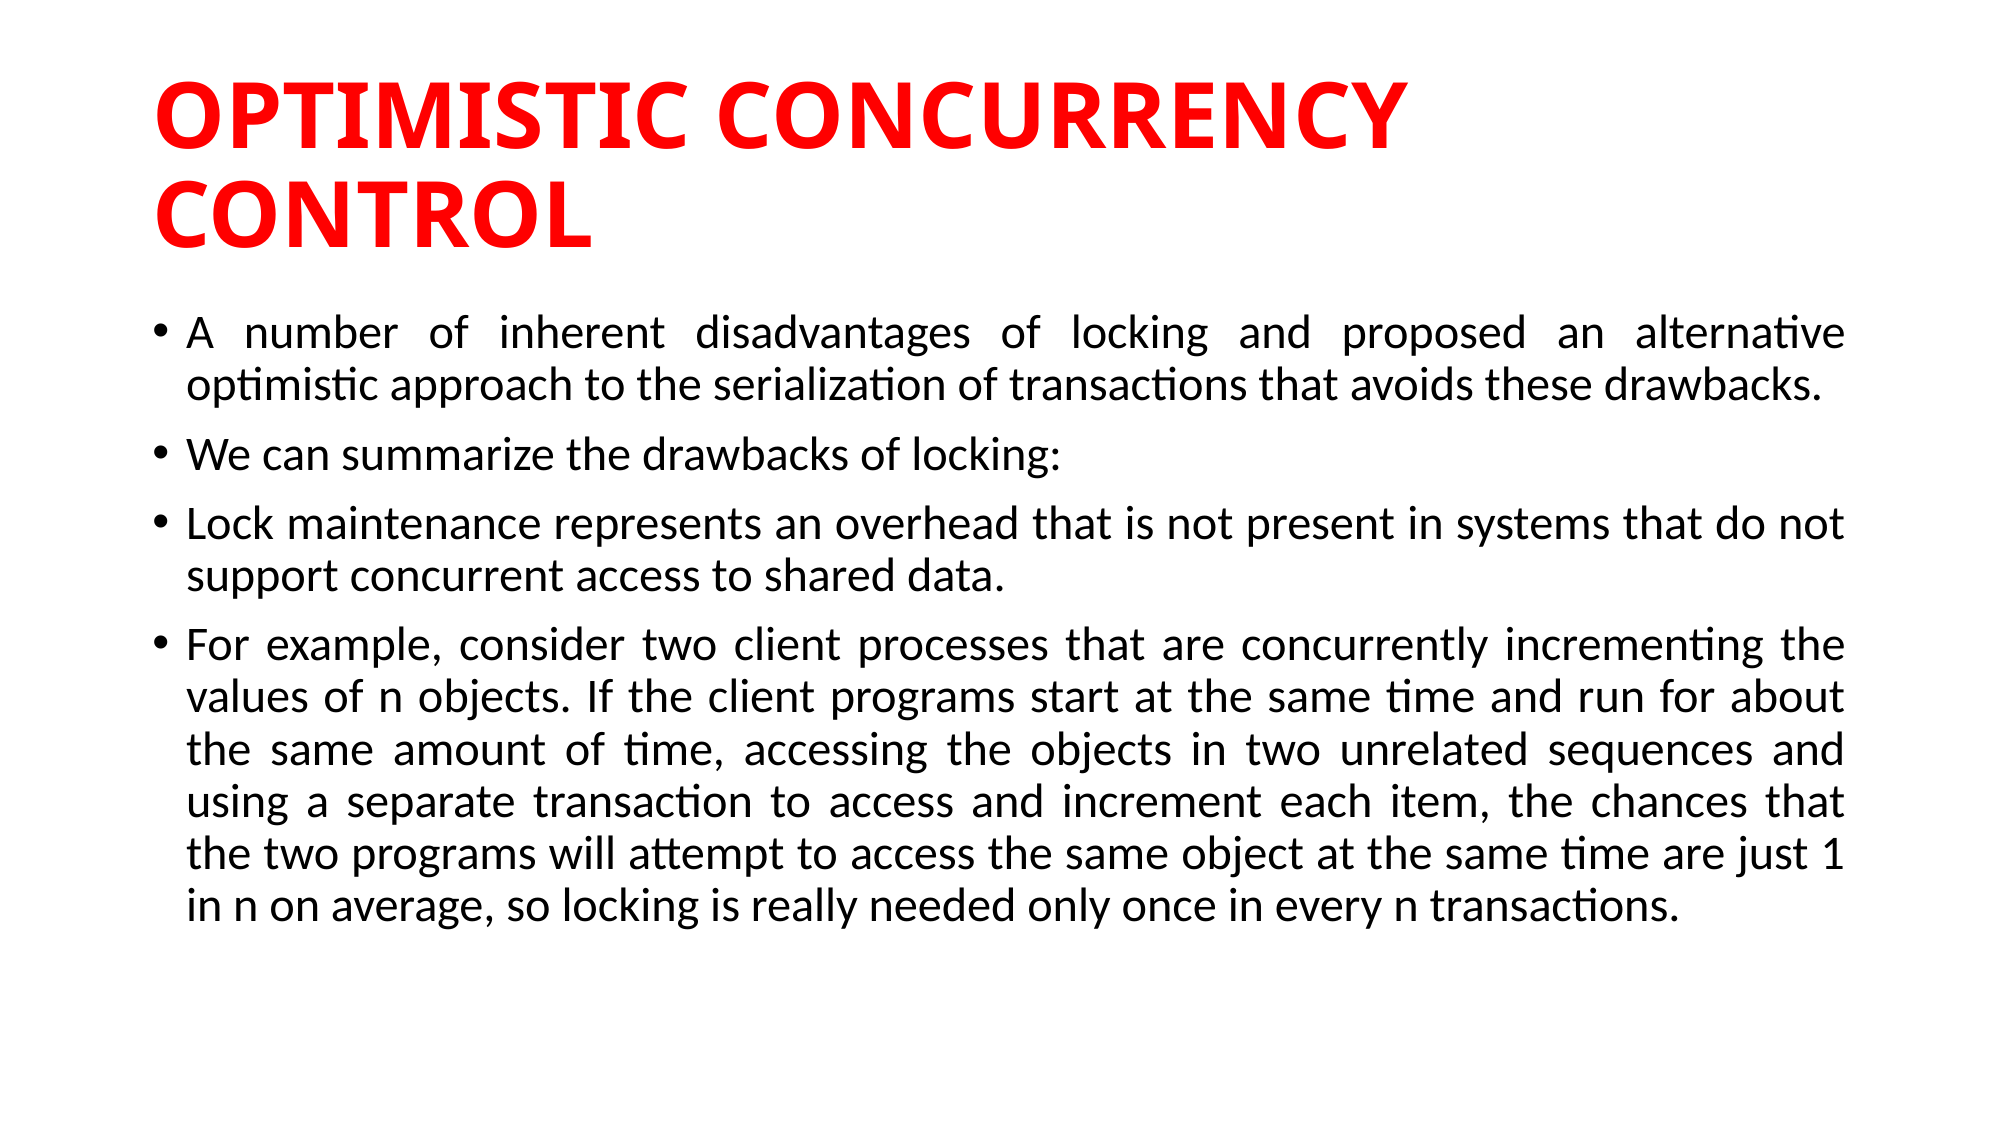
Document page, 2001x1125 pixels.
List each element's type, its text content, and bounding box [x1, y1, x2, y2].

title OPTIMISTIC CONCURRENCY CONTROL [137, 59, 1863, 278]
list A number of inherent disadvantages of locking and proposed an alternative optimistic approach to the serialization of transactions that avoids these drawbacks. We can summarize the drawbacks of locking: Lock maintenance represents an overhead that is not present in systems that do not support concurrent access to shared data. For example, consider two client processes that are concurrently incrementing the values of n objects. If the client programs start at the same time and run for about the same amount of time, accessing the objects in two unrelated sequences and using a separate transaction to access and increment each item, the chances that the two programs will attempt to access the same object at the same time are just 1 in n on average, so locking is really needed only once in every n transactions. [137, 299, 1863, 1014]
